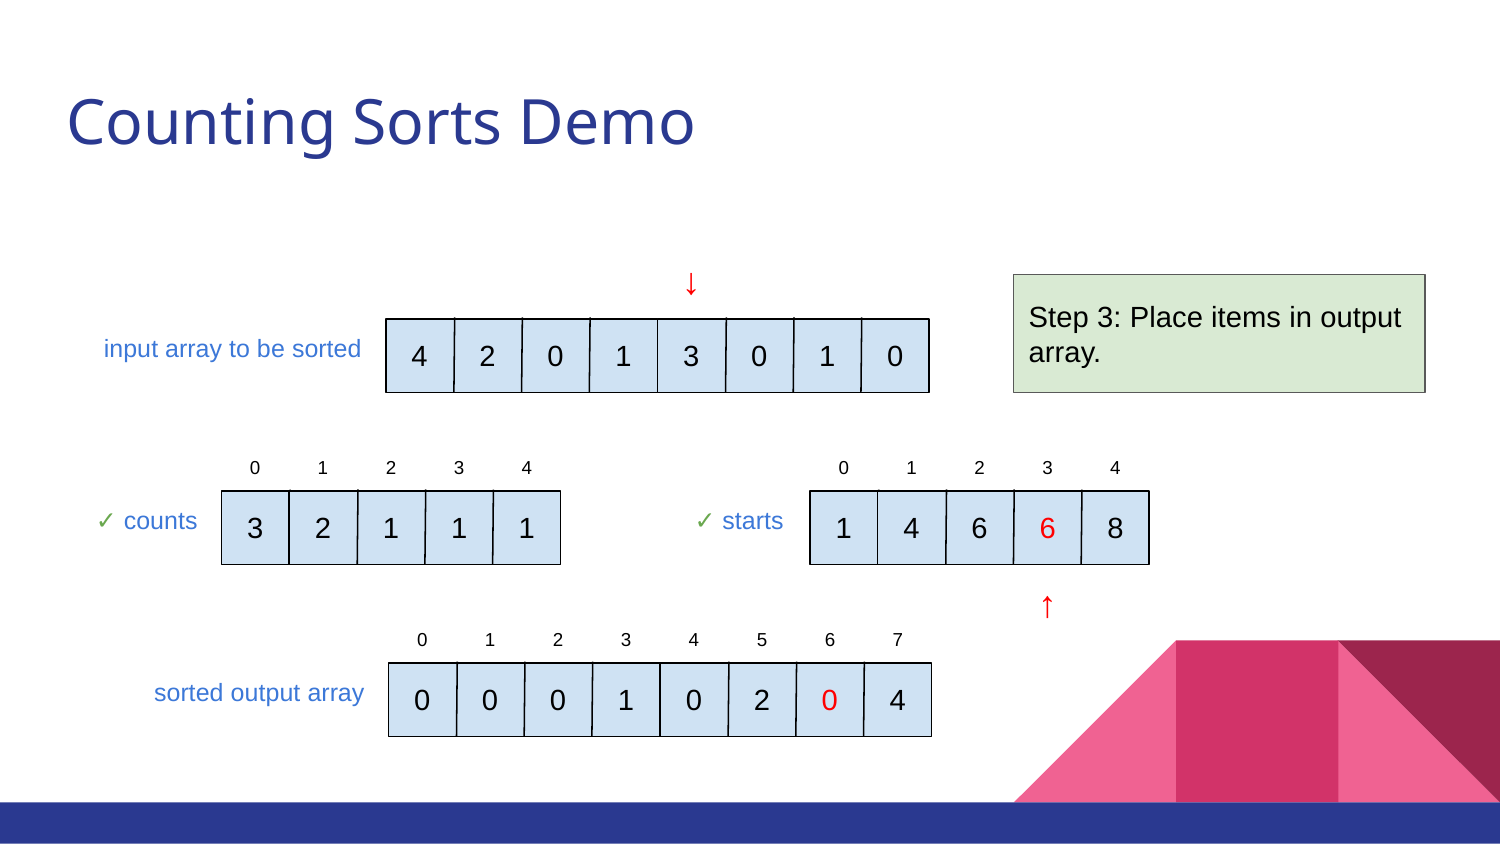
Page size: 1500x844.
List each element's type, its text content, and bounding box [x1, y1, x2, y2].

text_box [385, 317, 655, 393]
text_box 0 [388, 612, 457, 660]
text_box 4 [1081, 440, 1150, 489]
text_box 2 [945, 440, 1013, 486]
text_box 0 [221, 440, 290, 488]
text_box 7 [864, 612, 932, 661]
text_box 4 [660, 612, 728, 659]
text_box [809, 489, 875, 565]
text_box 1 [290, 440, 357, 486]
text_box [288, 489, 561, 565]
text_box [221, 489, 286, 565]
text_box 4 [492, 440, 561, 489]
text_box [659, 661, 932, 737]
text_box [877, 489, 1150, 565]
text_box ✓ counts [51, 489, 213, 565]
text_box 5 [728, 612, 796, 659]
text_box Step 3: Place items in output array. [1013, 274, 1425, 393]
text_box 1 [878, 440, 945, 486]
text_box 6 [796, 612, 864, 659]
text_box ↑ [1013, 574, 1082, 640]
text_box 3 [592, 612, 660, 659]
text_box ✓ starts [637, 489, 799, 565]
text_box 3 [1013, 440, 1081, 486]
text_box 0 [809, 440, 878, 488]
text_box 3 [425, 440, 492, 486]
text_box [657, 317, 930, 393]
text_box 2 [524, 612, 592, 659]
text_box 1 [457, 612, 524, 659]
text_box ↓ [657, 242, 726, 315]
title Counting Sorts Demo [51, 67, 1449, 167]
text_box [388, 661, 657, 737]
text_box input array to be sorted [51, 317, 378, 393]
text_box 2 [357, 440, 425, 486]
text_box sorted output array [92, 661, 380, 737]
